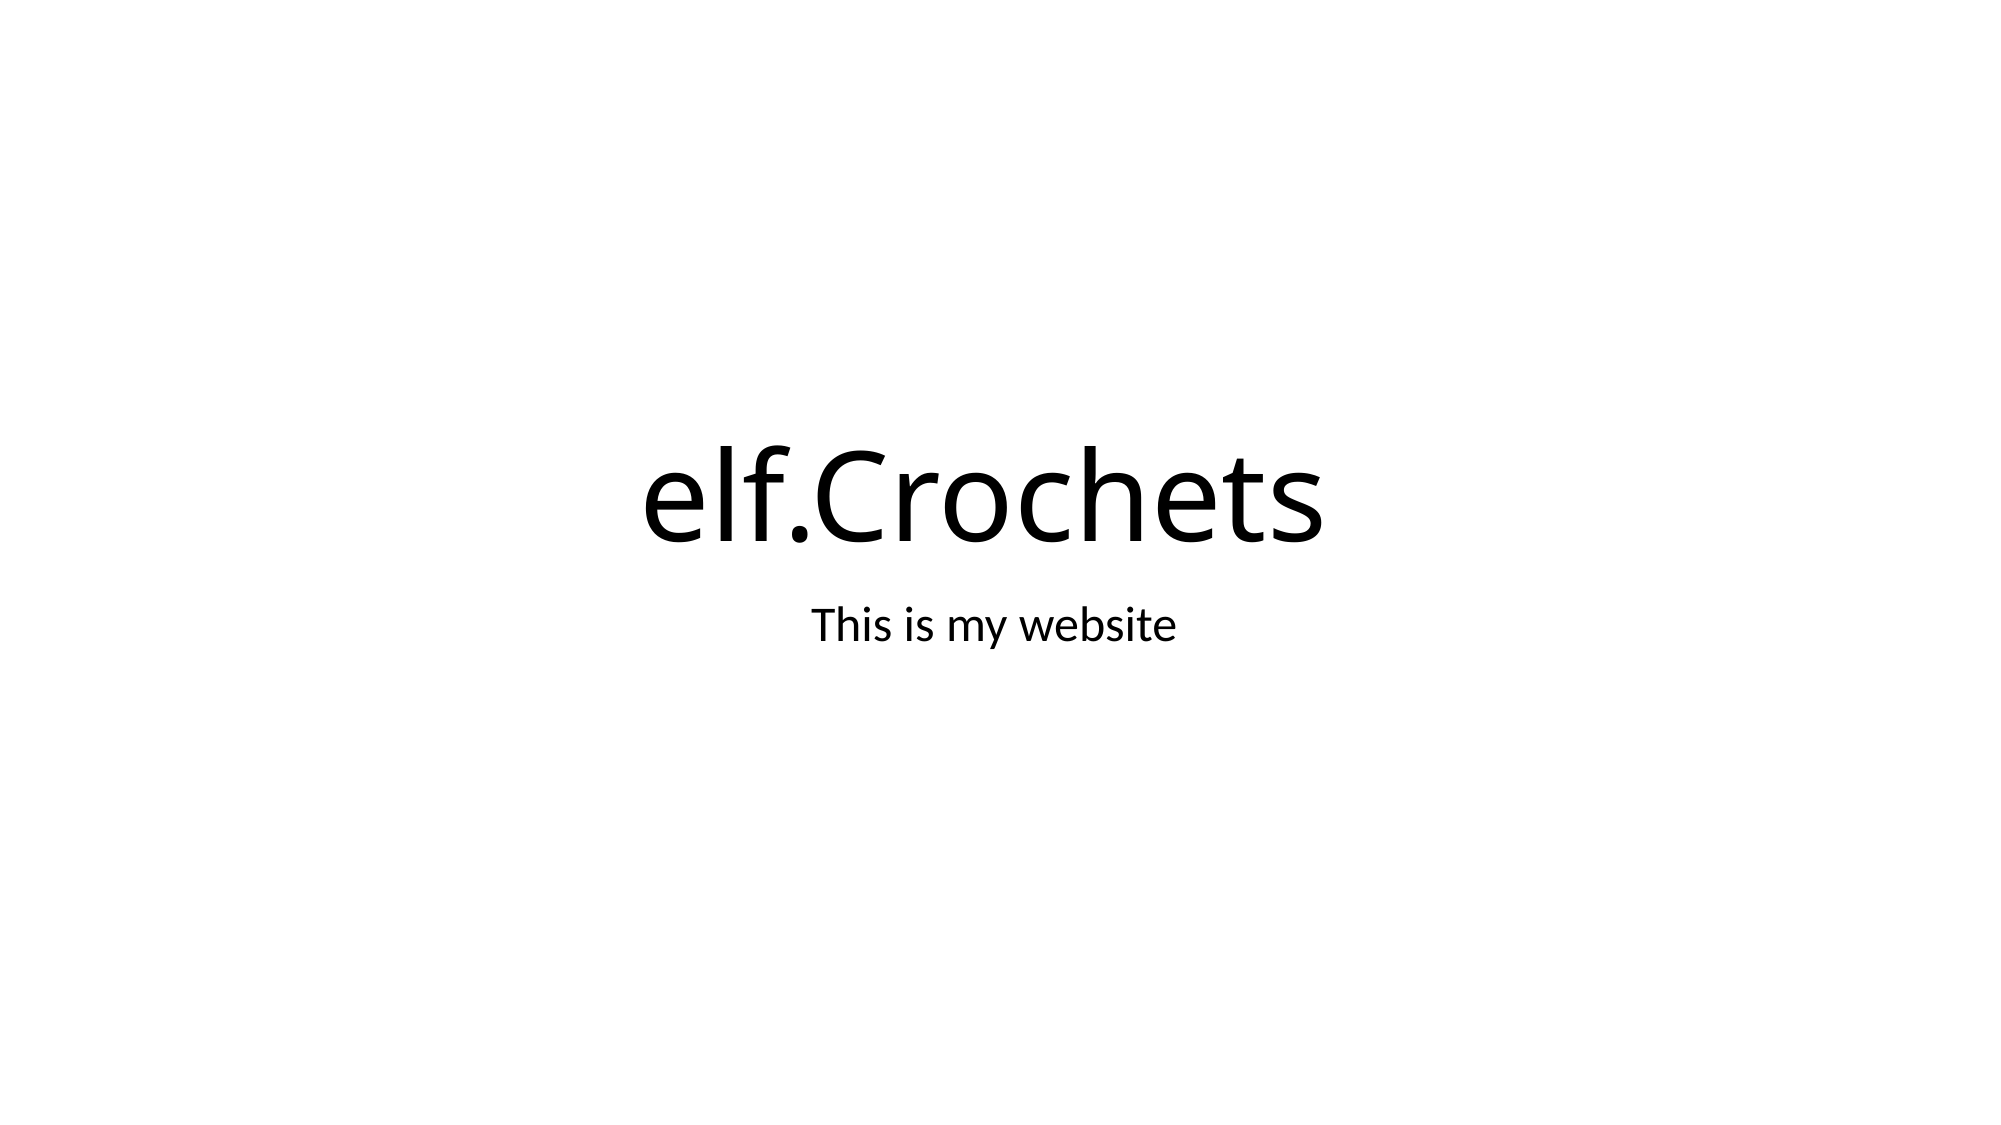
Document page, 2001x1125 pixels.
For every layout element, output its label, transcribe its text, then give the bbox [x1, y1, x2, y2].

subtitle This is my website [249, 590, 1750, 863]
title elf.Crochets [249, 184, 1750, 576]
